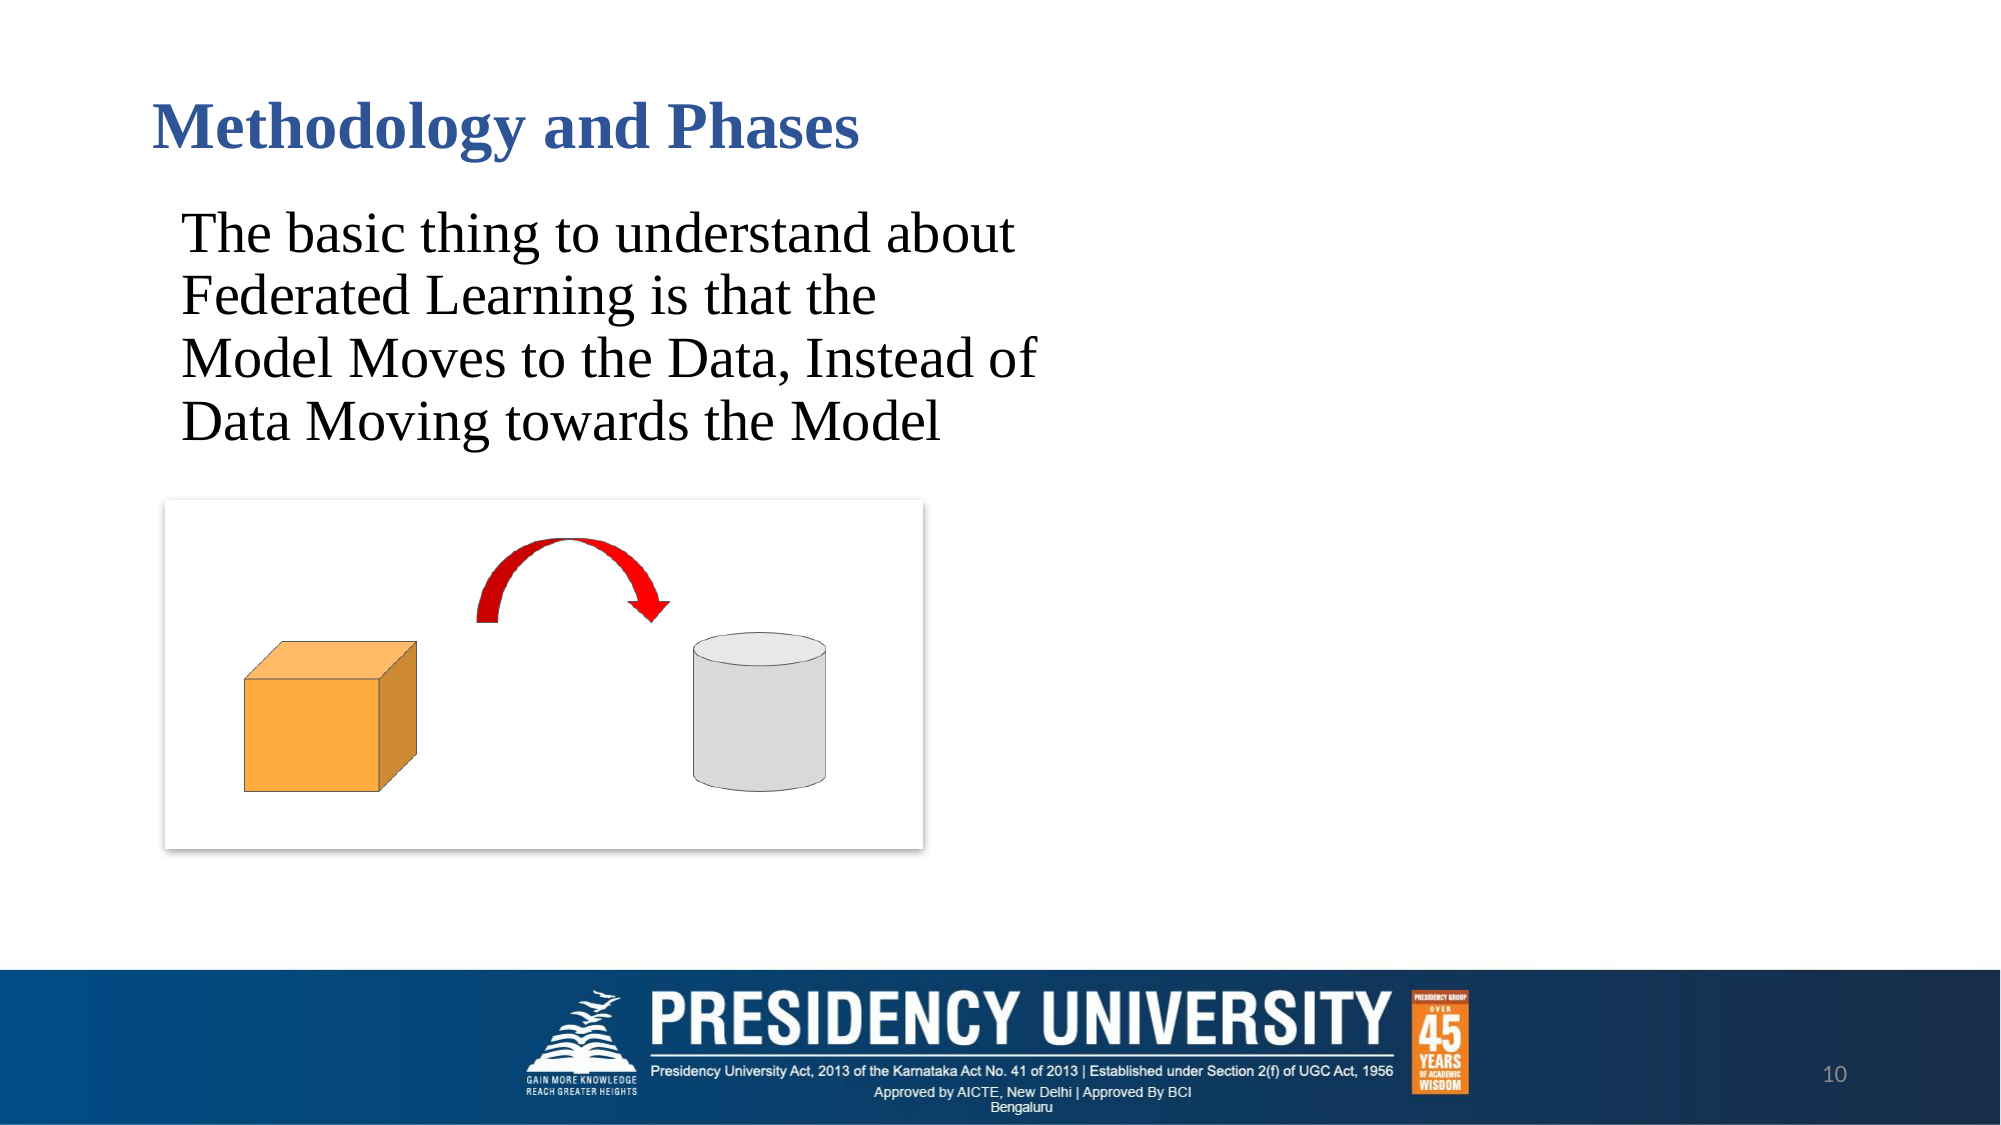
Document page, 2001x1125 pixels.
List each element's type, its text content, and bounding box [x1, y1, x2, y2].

title Methodology and Phases [137, 59, 1863, 194]
slide_number 10 [1412, 1042, 1863, 1103]
picture [0, 0, 2001, 1125]
list The basic thing to understand about Federated Learning is that the Model Moves to the Data, Instead of Data Moving towards the Model [137, 194, 1863, 860]
